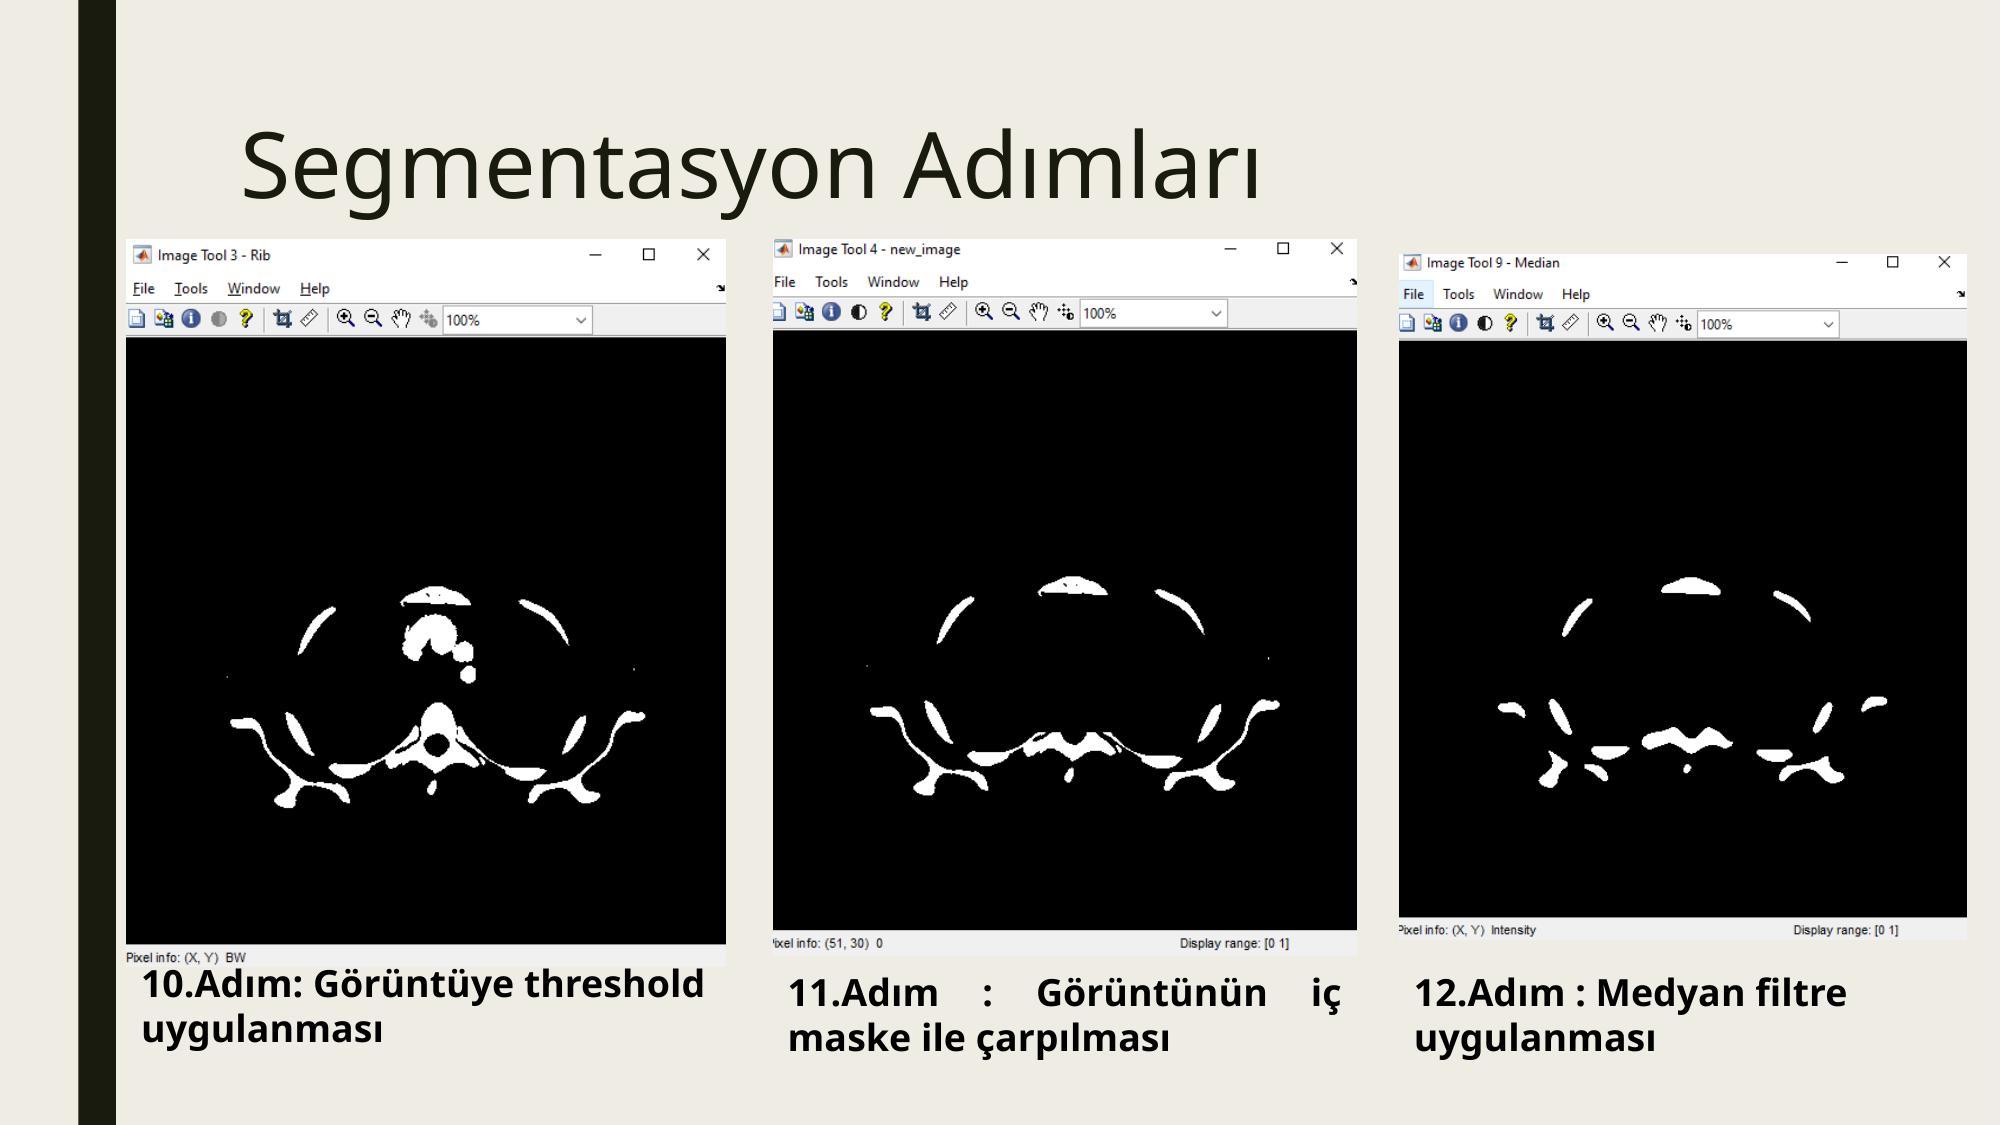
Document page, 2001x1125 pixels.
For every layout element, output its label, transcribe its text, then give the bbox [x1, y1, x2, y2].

text_box 11.Adım : Görüntünün iç maske ile çarpılması [772, 961, 1357, 1067]
text_box 12.Adım : Medyan filtre uygulanması [1399, 961, 2000, 1067]
picture [126, 239, 726, 967]
title Segmentasyon Adımları [225, 112, 1800, 357]
picture [772, 239, 1357, 956]
picture [1399, 254, 1967, 940]
text_box 10.Adım: Görüntüye threshold uygulanması [126, 953, 758, 1058]
